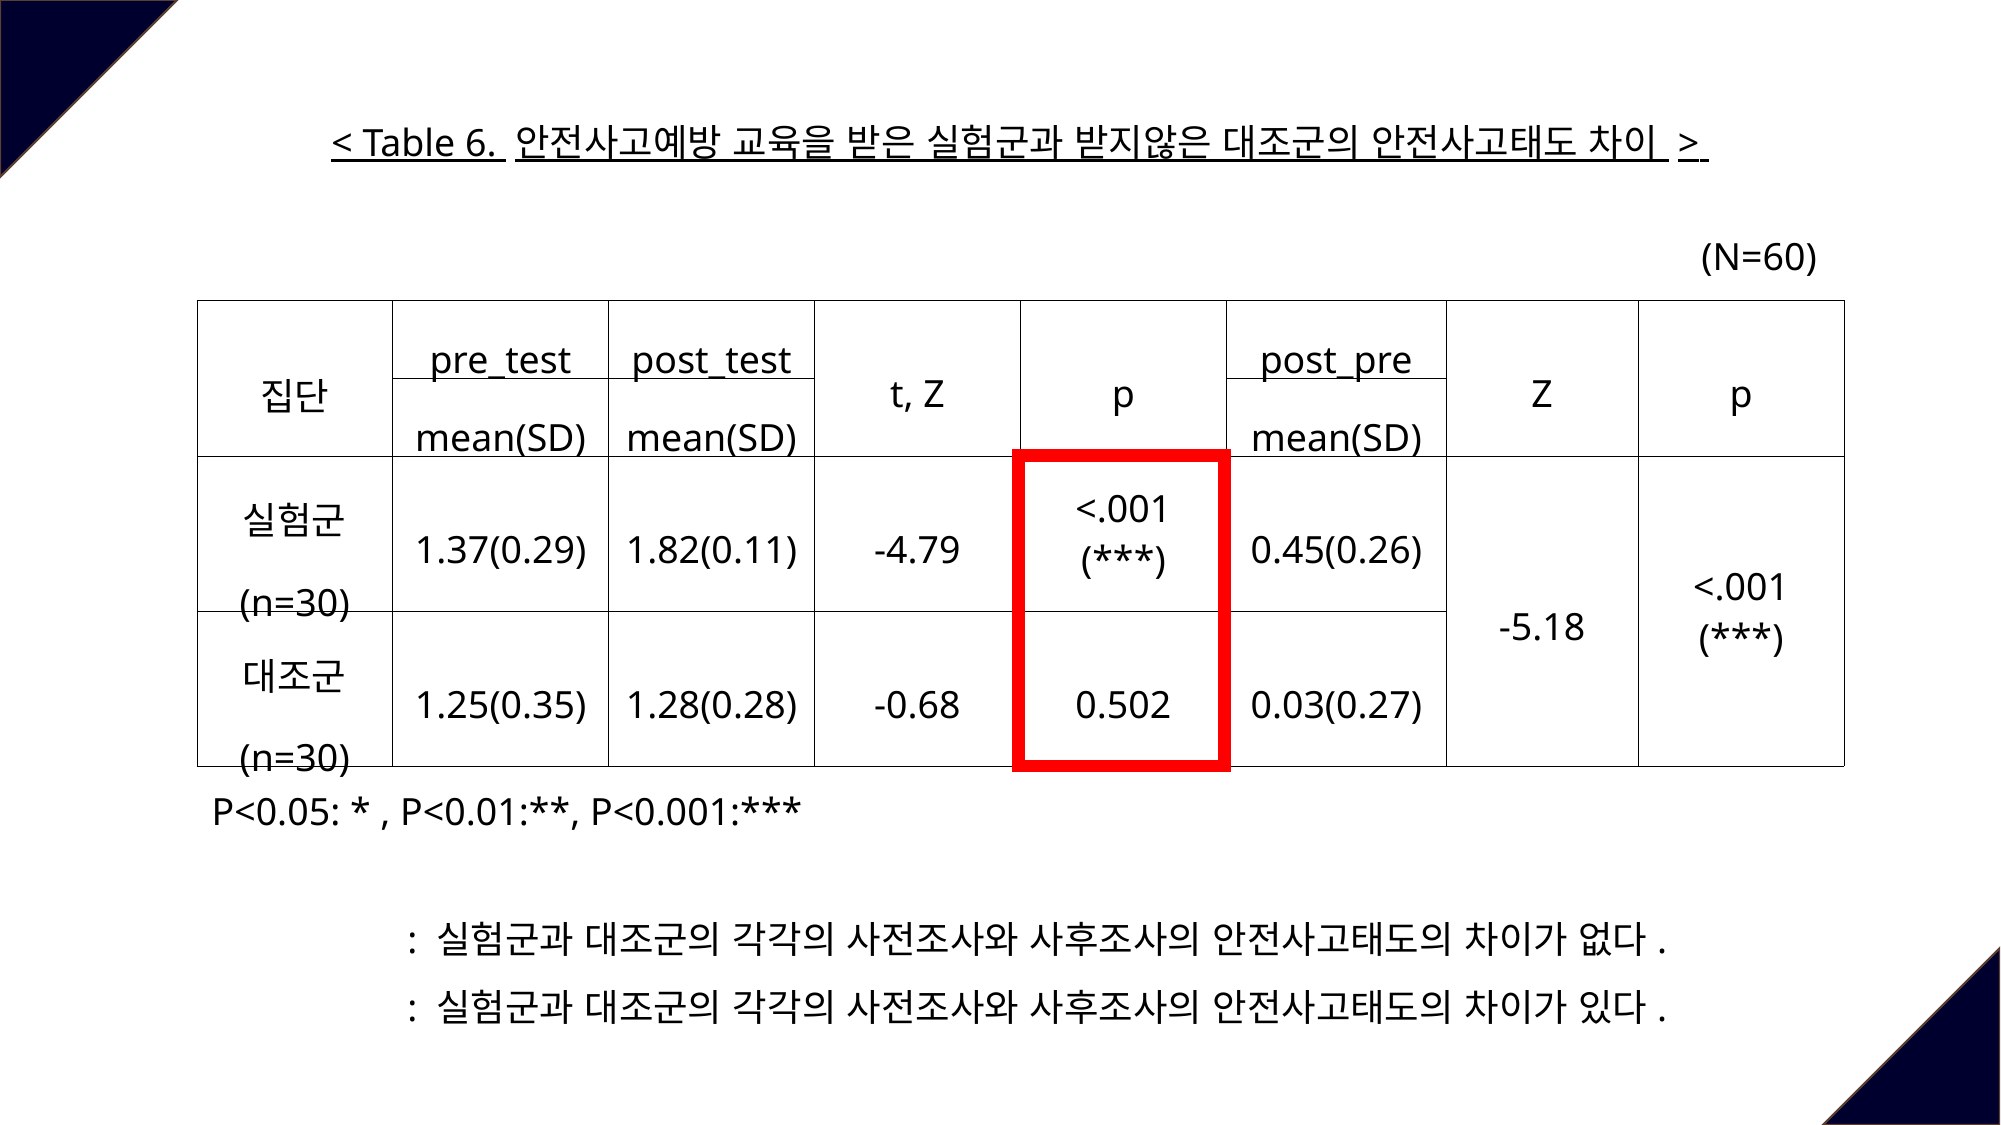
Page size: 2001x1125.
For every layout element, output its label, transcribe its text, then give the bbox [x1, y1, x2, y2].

table_header pre_test [393, 301, 608, 378]
table_cell -5.18 [1447, 457, 1638, 766]
table_cell <.001 (***) [1639, 457, 1844, 766]
table_header post_test [609, 301, 814, 378]
table_cell mean(SD) [393, 379, 608, 456]
table_header Z [1447, 301, 1638, 456]
table_cell 0.03(0.27) [1227, 612, 1446, 766]
text_box < Table 6. 안전사고예방 교육을 받은 실험군과 받지않은 대조군의 안전사고태도 차이 > [316, 111, 1725, 172]
table_header post_pre [1227, 301, 1446, 378]
text_box (N=60) [1686, 225, 1839, 286]
table_cell 1.28(0.28) [609, 612, 814, 766]
table_cell 실험군 (n=30) [198, 457, 392, 611]
table_cell mean(SD) [1227, 379, 1446, 456]
table_header 집단 [198, 301, 392, 456]
table_cell 1.82(0.11) [609, 457, 814, 611]
table_header t, Z [815, 301, 1020, 456]
text_box [1017, 454, 1226, 767]
table_header p [1639, 301, 1844, 456]
table_cell 1.37(0.29) [393, 457, 608, 611]
text_box P<0.05: * , P<0.01:**, P<0.001:*** [196, 780, 847, 886]
table_cell -0.68 [815, 612, 1017, 766]
table_cell 1.25(0.35) [393, 612, 608, 766]
table_cell -4.79 [815, 457, 1017, 611]
table_cell 0.45(0.26) [1227, 457, 1446, 611]
table_header p [1021, 301, 1226, 454]
table_cell 대조군 (n=30) [198, 612, 392, 766]
table_cell mean(SD) [609, 379, 814, 456]
